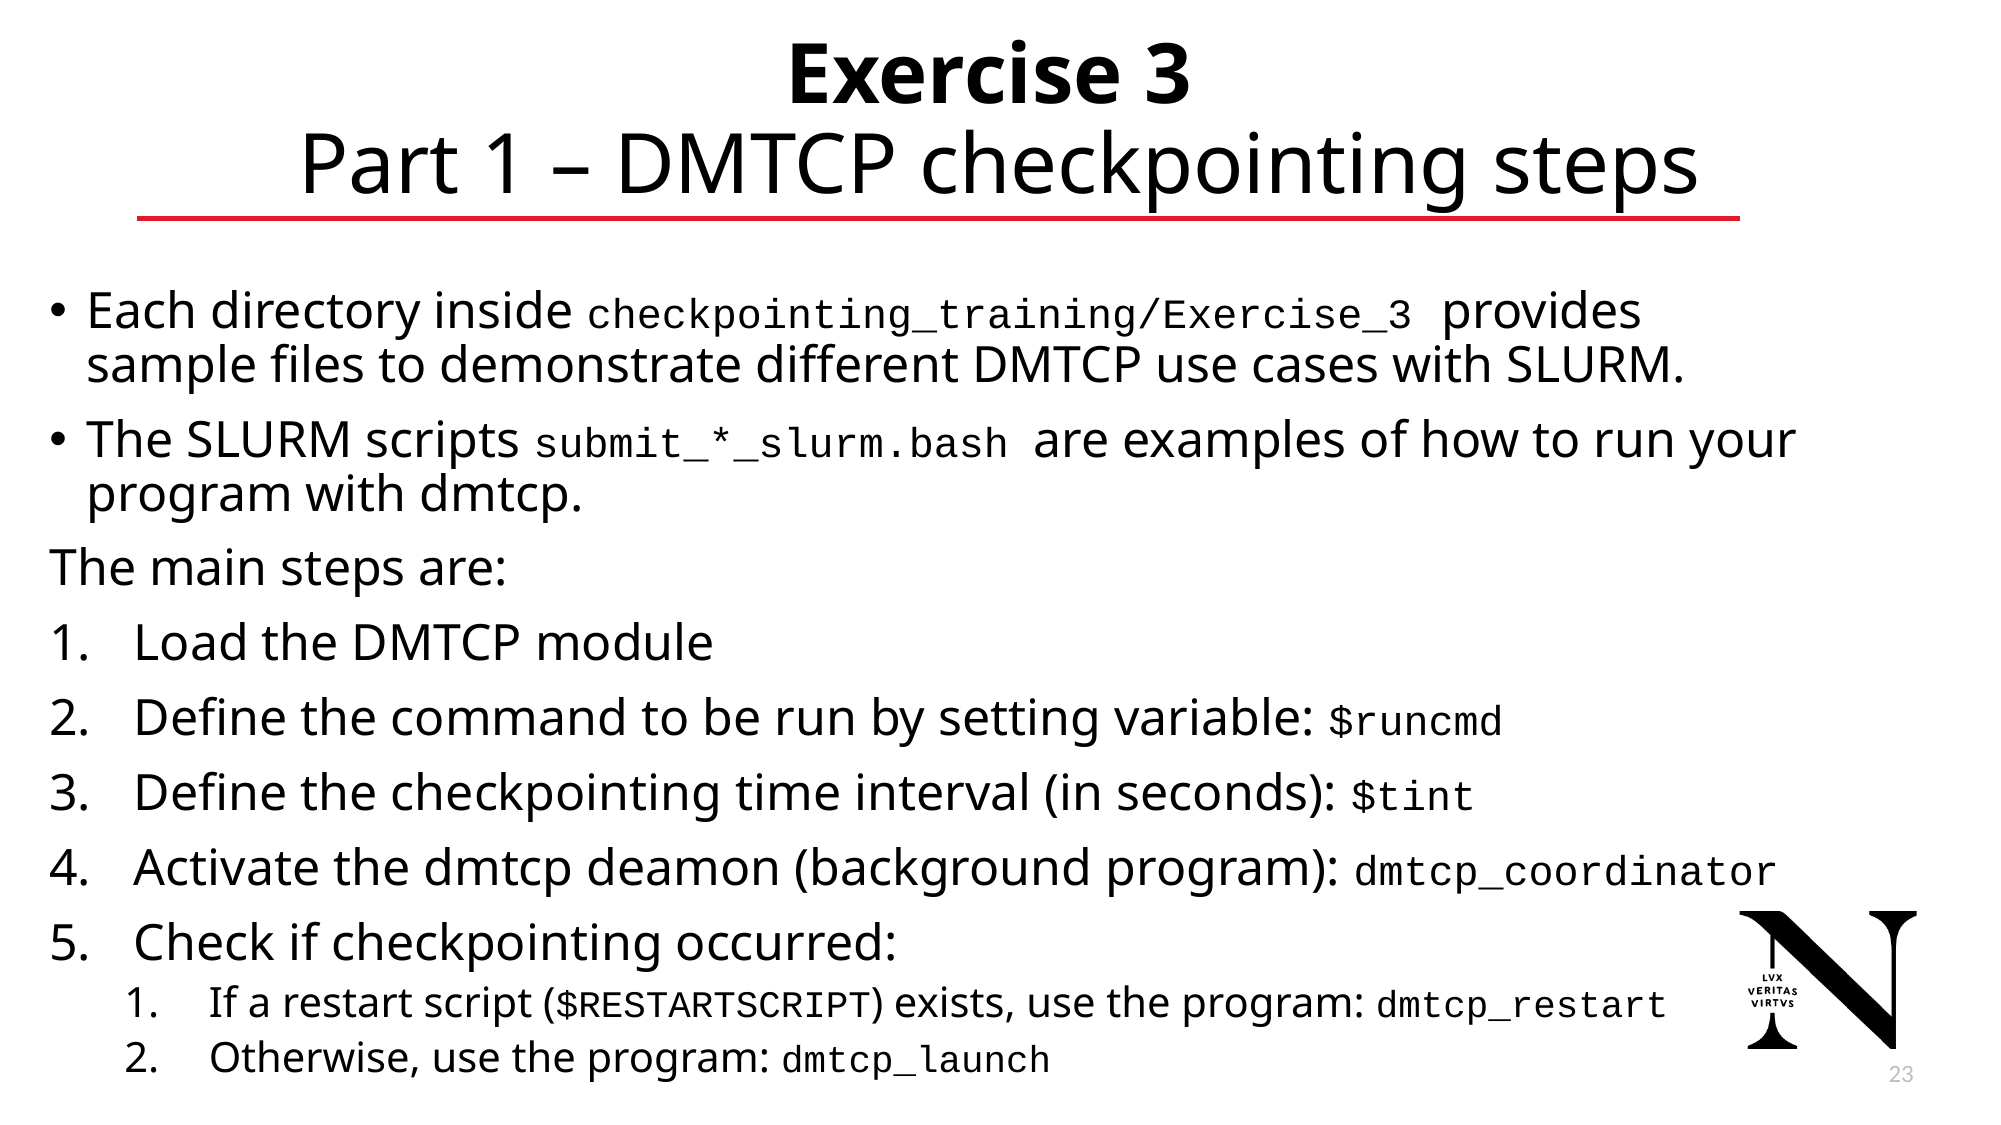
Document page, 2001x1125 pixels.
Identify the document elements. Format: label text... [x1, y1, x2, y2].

slide_number 23 [1479, 1042, 1930, 1103]
list Each directory inside checkpointing_training/Exercise_3 provides sample files to demonstrate different DMTCP use cases with SLURM. The SLURM scripts submit_*_slurm.bash are examples of how to run your program with dmtcp. The main steps are: Load the DMTCP module Define the command to be run by setting variable: $runcmd Define the checkpointing time interval (in seconds): $tint Activate the dmtcp deamon (background program): dmtcp_coordinator Check if checkpointing occurred: If a restart script ($RESTARTSCRIPT) exists, use the program: dmtcp_restart Otherwise, use the program: dmtcp_launch [34, 277, 1831, 1103]
title Exercise 3 Part 1 – DMTCP checkpointing steps [137, 13, 1863, 231]
